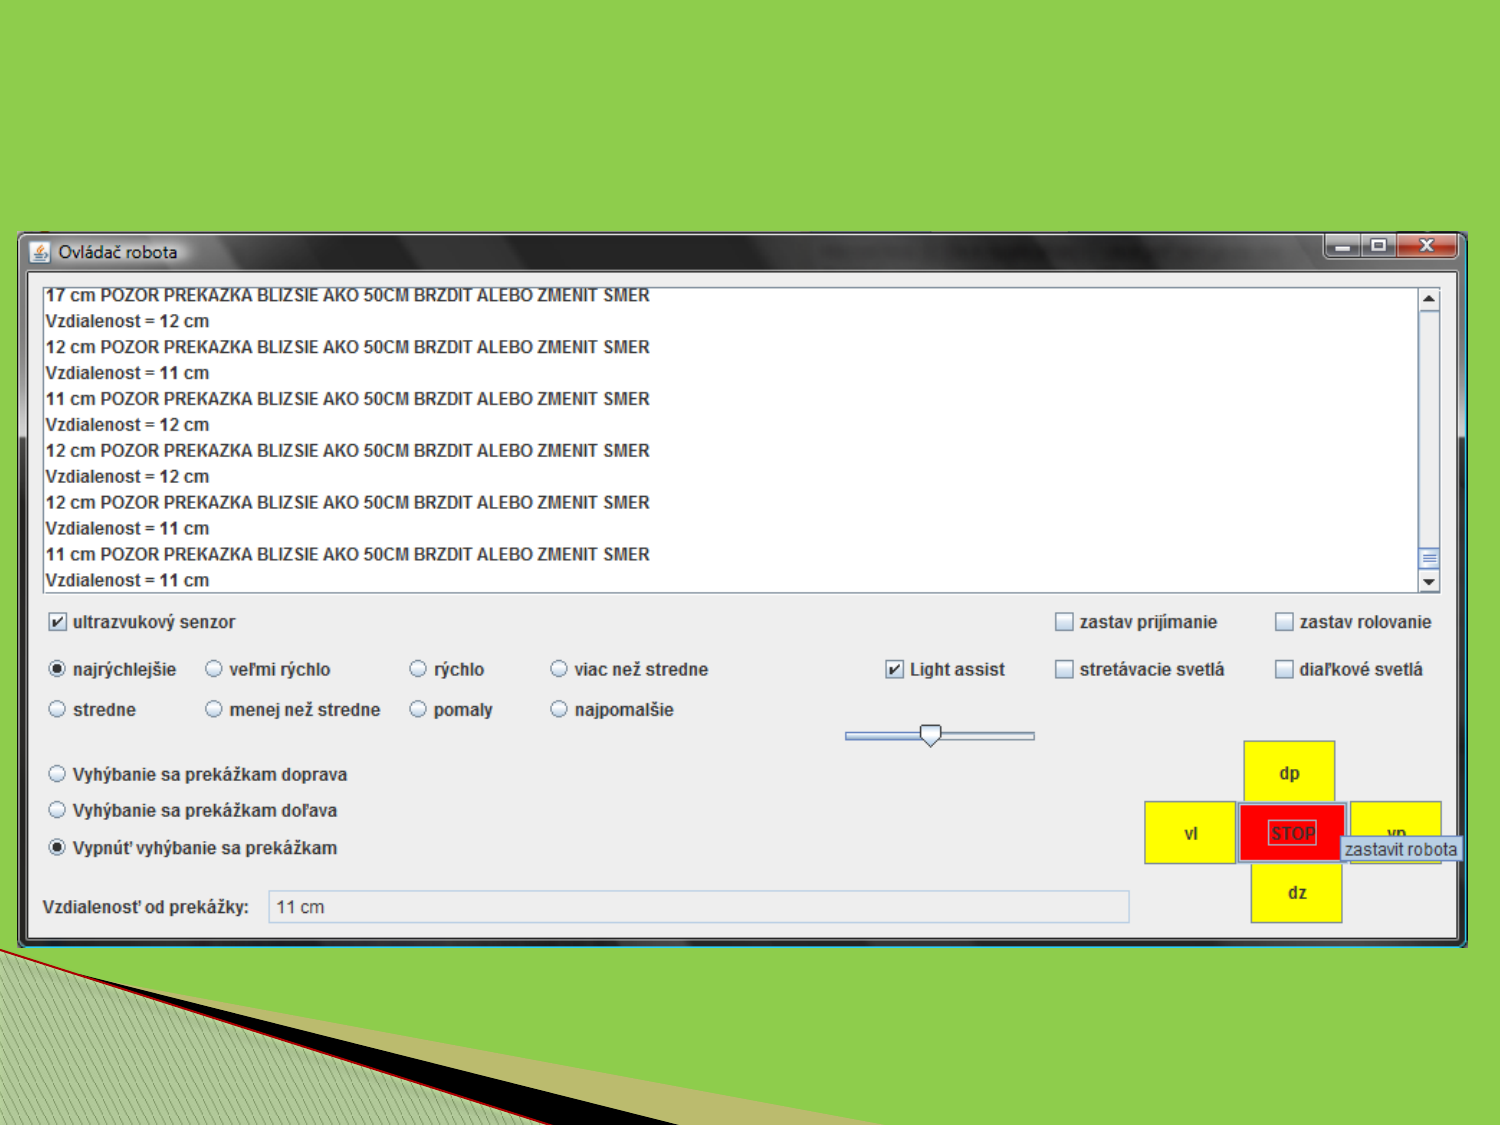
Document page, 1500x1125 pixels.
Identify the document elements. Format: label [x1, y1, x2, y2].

picture [17, 231, 1468, 948]
